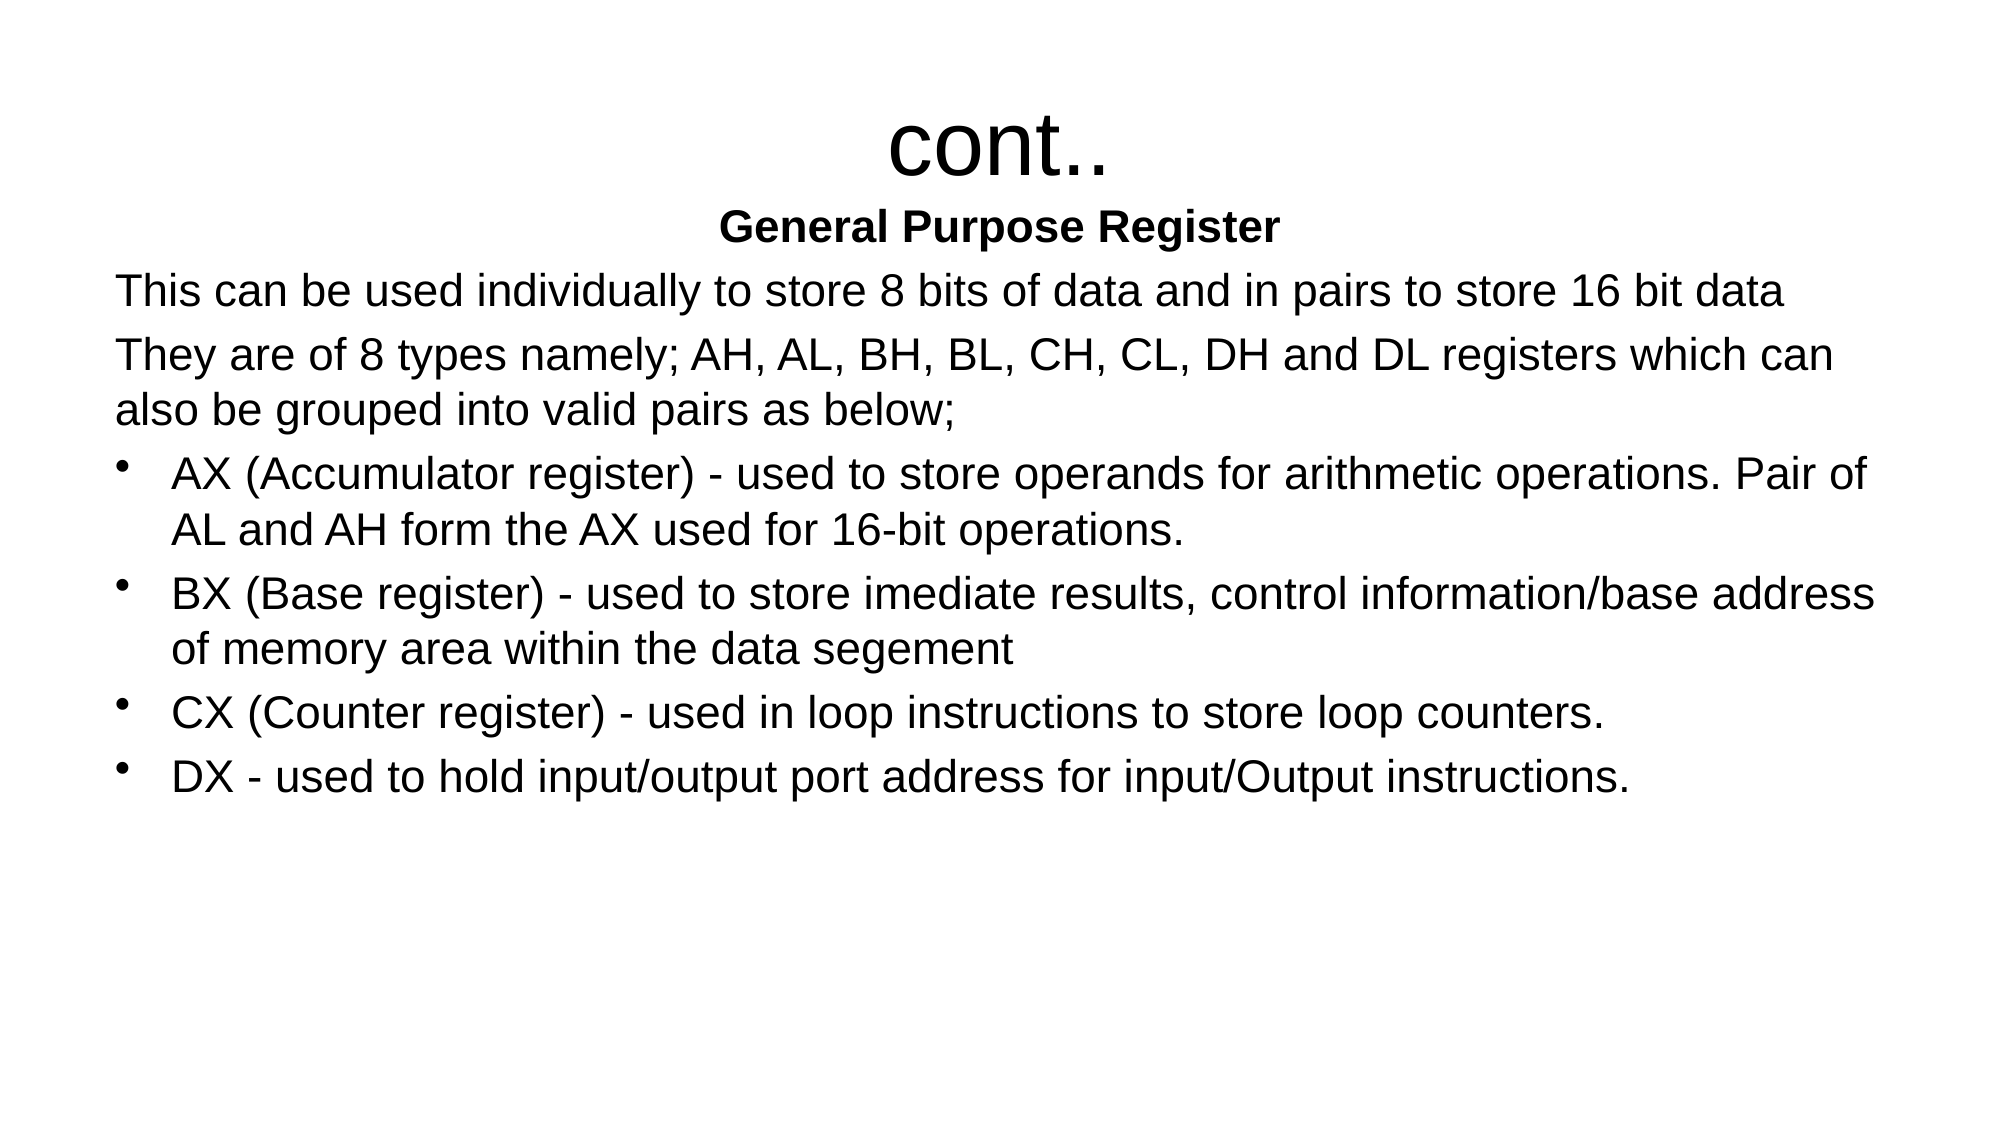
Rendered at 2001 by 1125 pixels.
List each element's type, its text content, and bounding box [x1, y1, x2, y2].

list General Purpose Register This can be used individually to store 8 bits of data and in pairs to store 16 bit data They are of 8 types namely; AH, AL, BH, BL, CH, CL, DH and DL registers which can also be grouped into valid pairs as below; AX (Accumulator register) - used to store operands for arithmetic operations. Pair of AL and AH form the AX used for 16-bit operations. BX (Base register) - used to store imediate results, control information/base address of memory area within the data segement CX (Counter register) - used in loop instructions to store loop counters. DX - used to hold input/output port address for input/Output instructions. [99, 189, 1901, 1003]
title cont.. [99, 44, 1901, 189]
